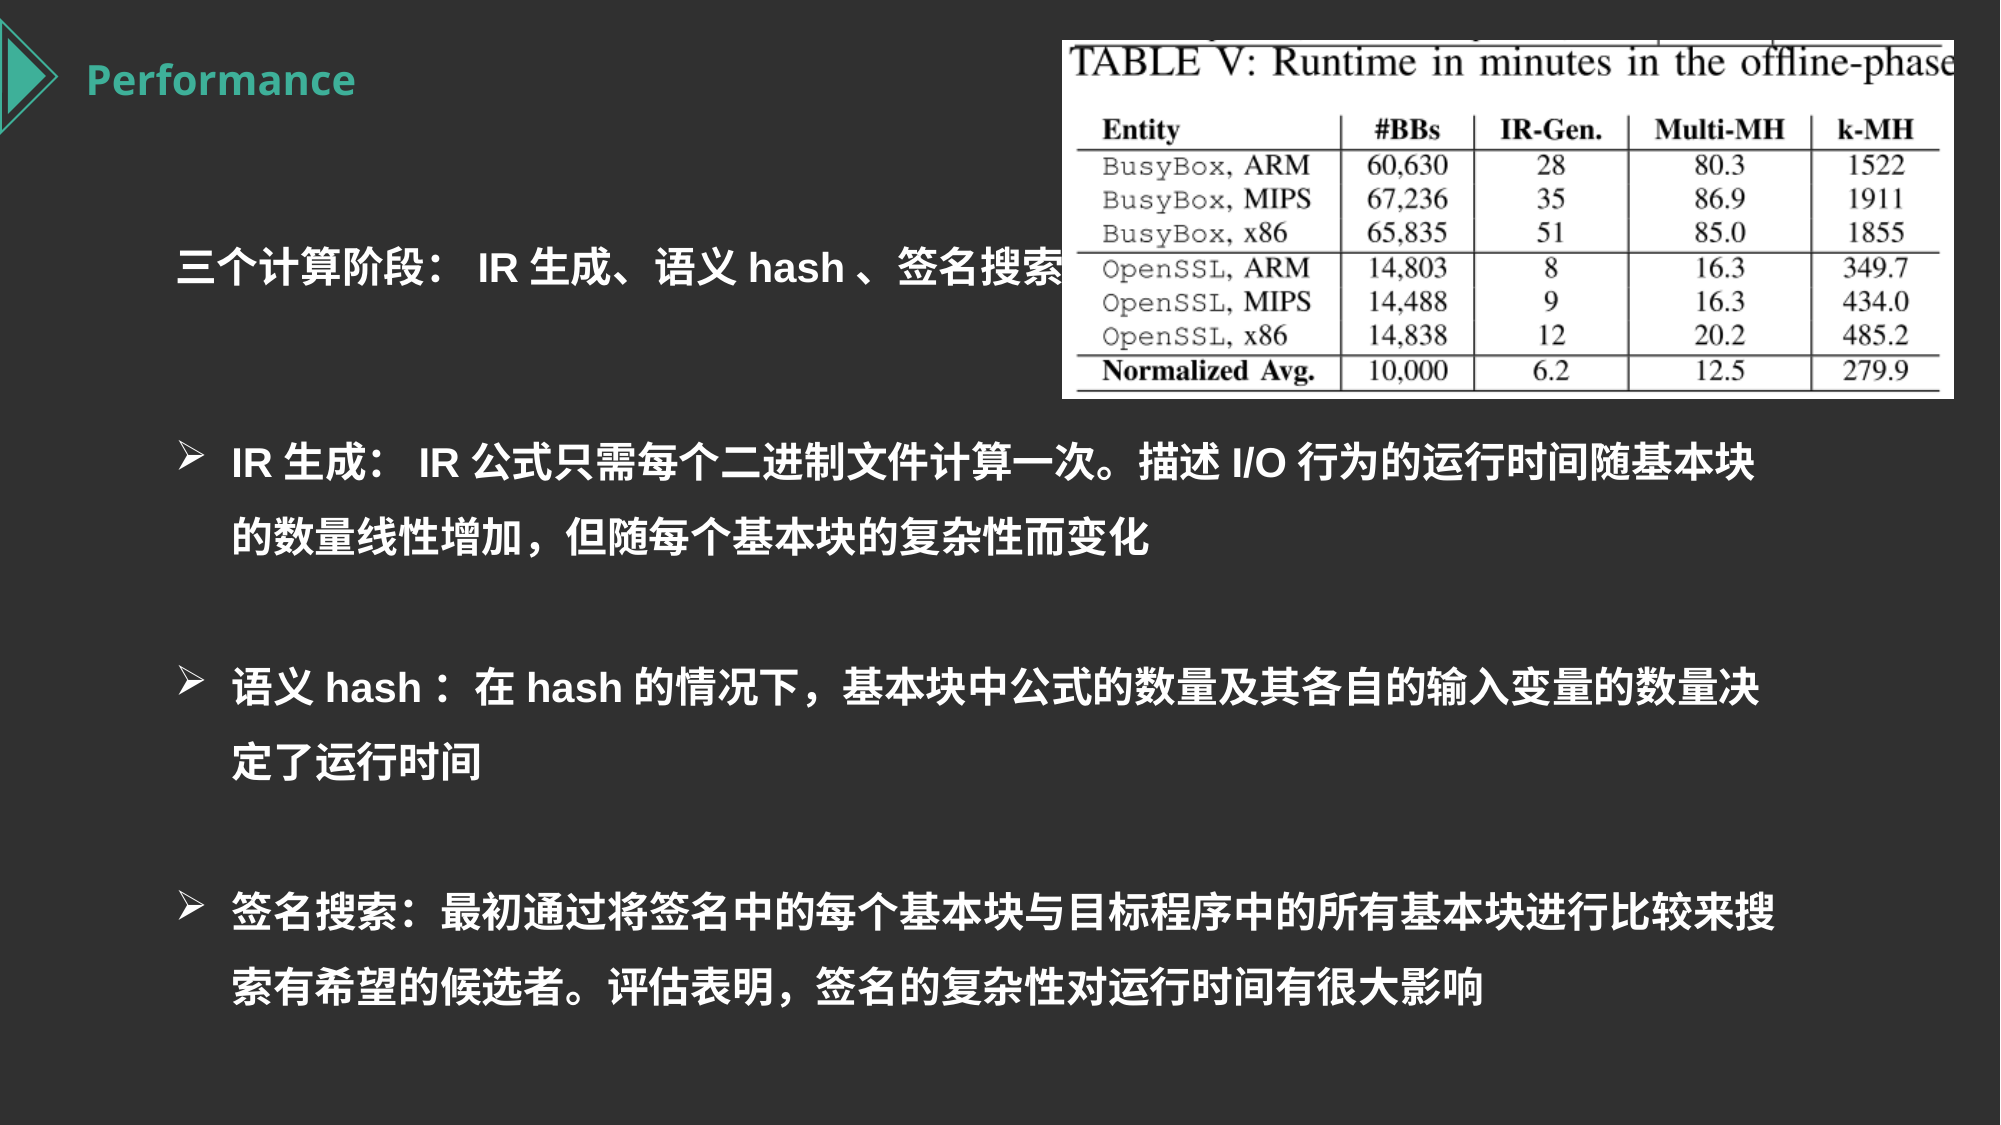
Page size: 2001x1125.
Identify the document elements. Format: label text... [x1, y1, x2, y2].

text_box Performance [70, 18, 962, 140]
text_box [0, 36, 41, 117]
picture [1062, 40, 1954, 399]
text_box 三个计算阶段：IR生成、语义hash、签名搜索 IR生成：IR公式只需每个二进制文件计算一次。描述I/O行为的运行时间随基本块的数量线性增加，但随每个基本块的复杂性而变化 语义hash：在hash的情况下，基本块中公式的数量及其各自的输入变量的数量决定了运行时间 签名搜索：最初通过将签名中的每个基本块与目标程序中的所有基本块进行比较来搜索有希望的候选者。评估表明，签名的复杂性对运行时间有很大影响 [160, 233, 1805, 1018]
